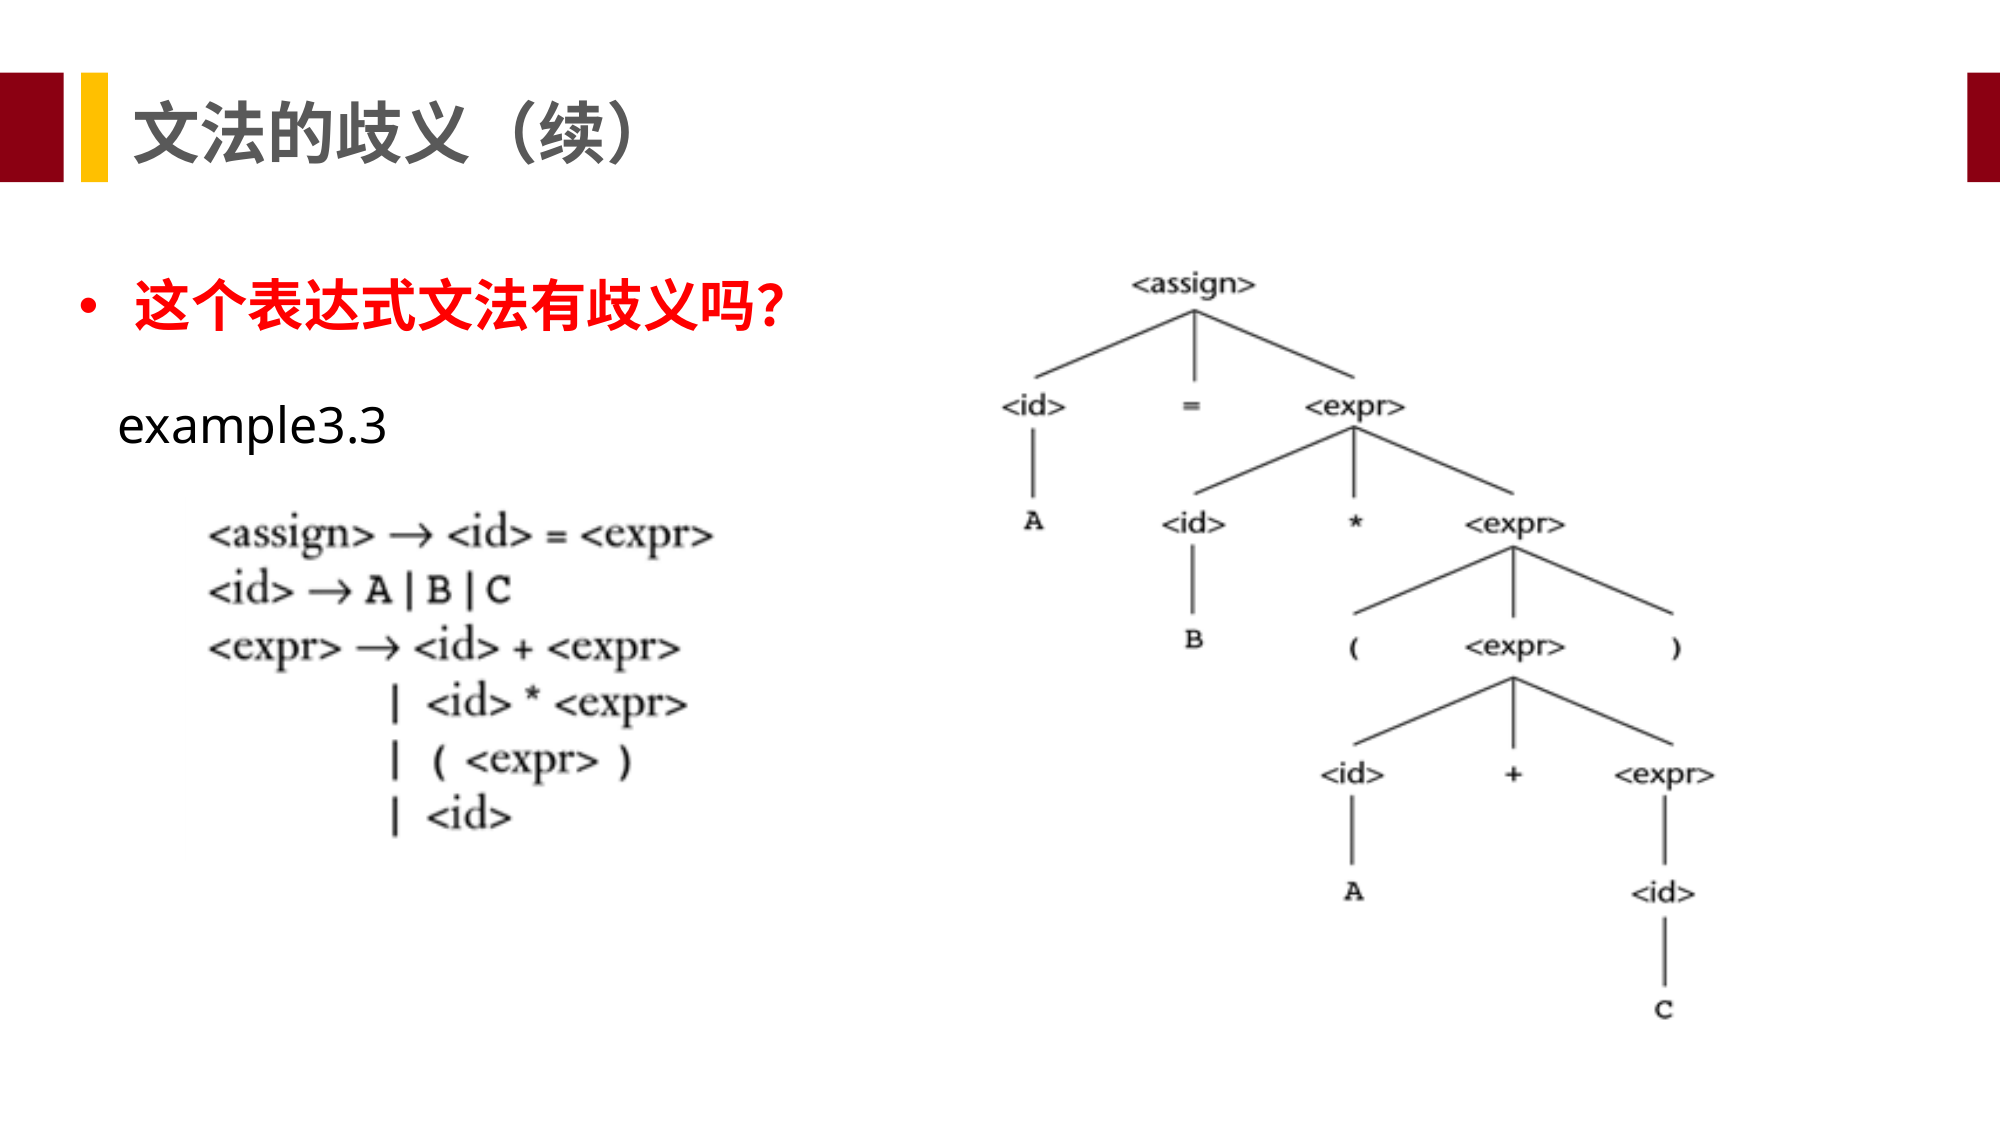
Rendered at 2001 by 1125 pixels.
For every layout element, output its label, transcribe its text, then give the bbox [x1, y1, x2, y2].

text_box [80, 71, 109, 183]
picture [184, 497, 752, 861]
text_box [0, 71, 65, 183]
text_box [1966, 71, 2000, 183]
picture [999, 242, 1733, 1061]
text_box 这个表达式文法有歧义吗？ example3.3 [63, 202, 1162, 462]
text_box 文法的歧义（续） [132, 90, 1944, 172]
